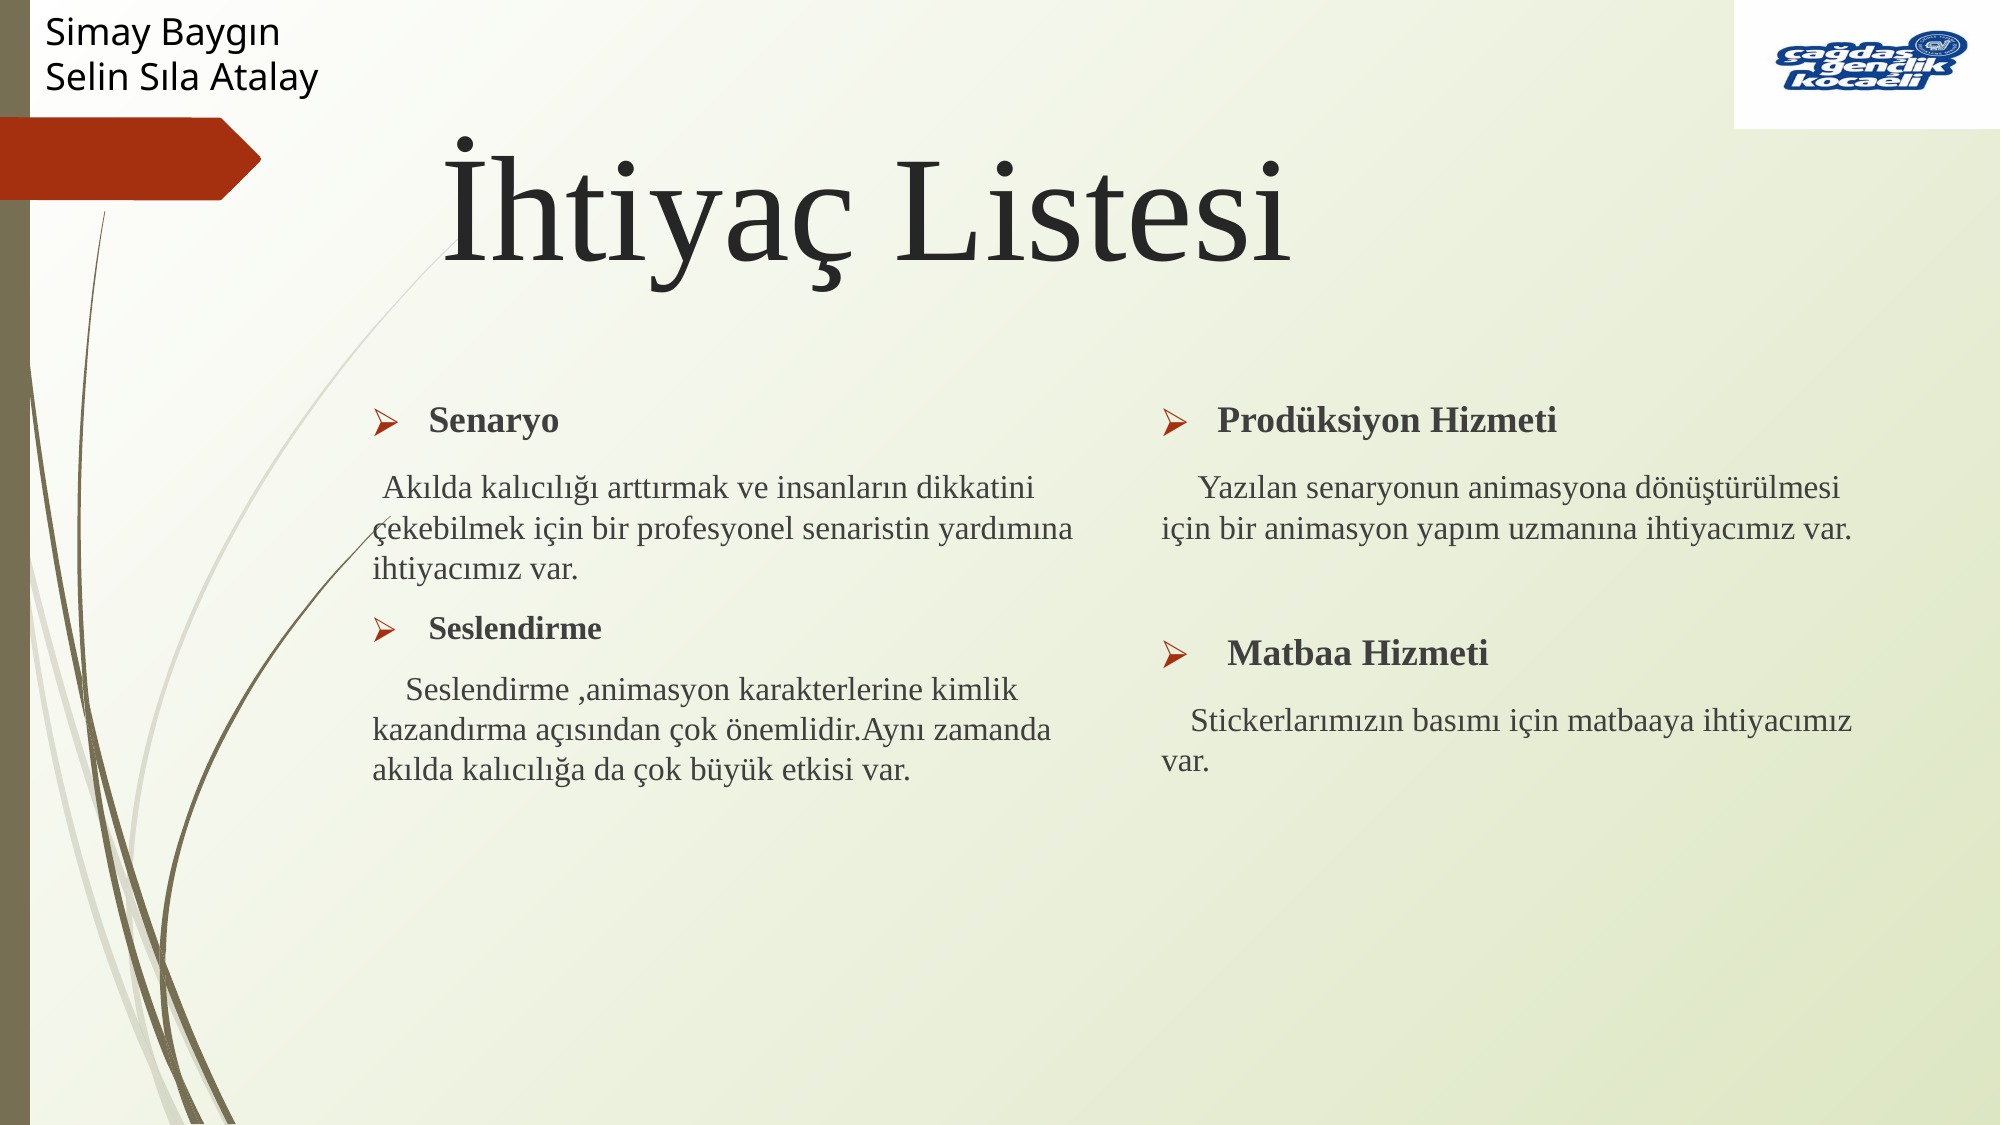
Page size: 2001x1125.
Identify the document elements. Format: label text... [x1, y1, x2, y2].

list Prodüksiyon Hizmeti Yazılan senaryonun animasyona dönüştürülmesi için bir animasyon yapım uzmanına ihtiyacımız var. Matbaa Hizmeti Stickerlarımızın basımı için matbaaya ihtiyacımız var. [1146, 322, 1888, 968]
title İhtiyaç Listesi [425, 102, 1888, 313]
picture [1734, 0, 2000, 130]
text_box Simay Baygın Selin Sıla Atalay [30, 0, 346, 105]
list Senaryo Akılda kalıcılığı arttırmak ve insanların dikkatini çekebilmek için bir profesyonel senaristin yardımına ihtiyacımız var. Seslendirme Seslendirme ,animasyon karakterlerine kimlik kazandırma açısından çok önemlidir.Aynı zamanda akılda kalıcılığa da çok büyük etkisi var. [357, 322, 1146, 968]
